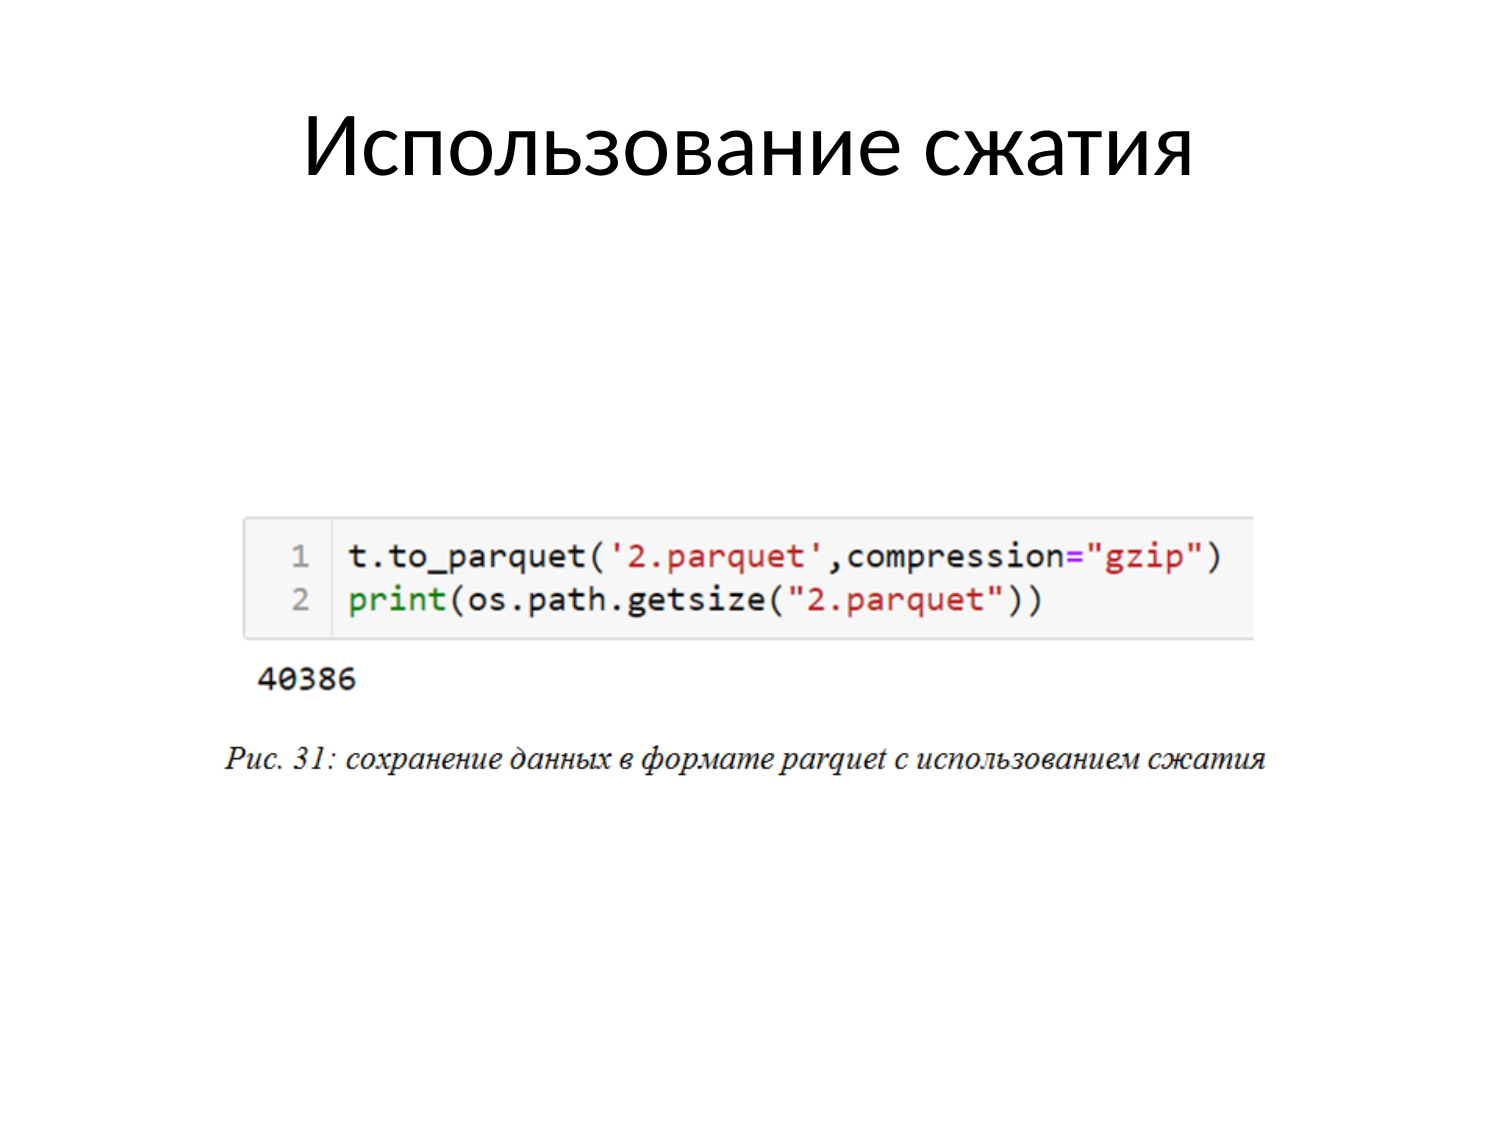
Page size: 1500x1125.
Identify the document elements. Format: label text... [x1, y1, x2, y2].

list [209, 490, 1291, 777]
title Использование сжатия [75, 45, 1425, 233]
